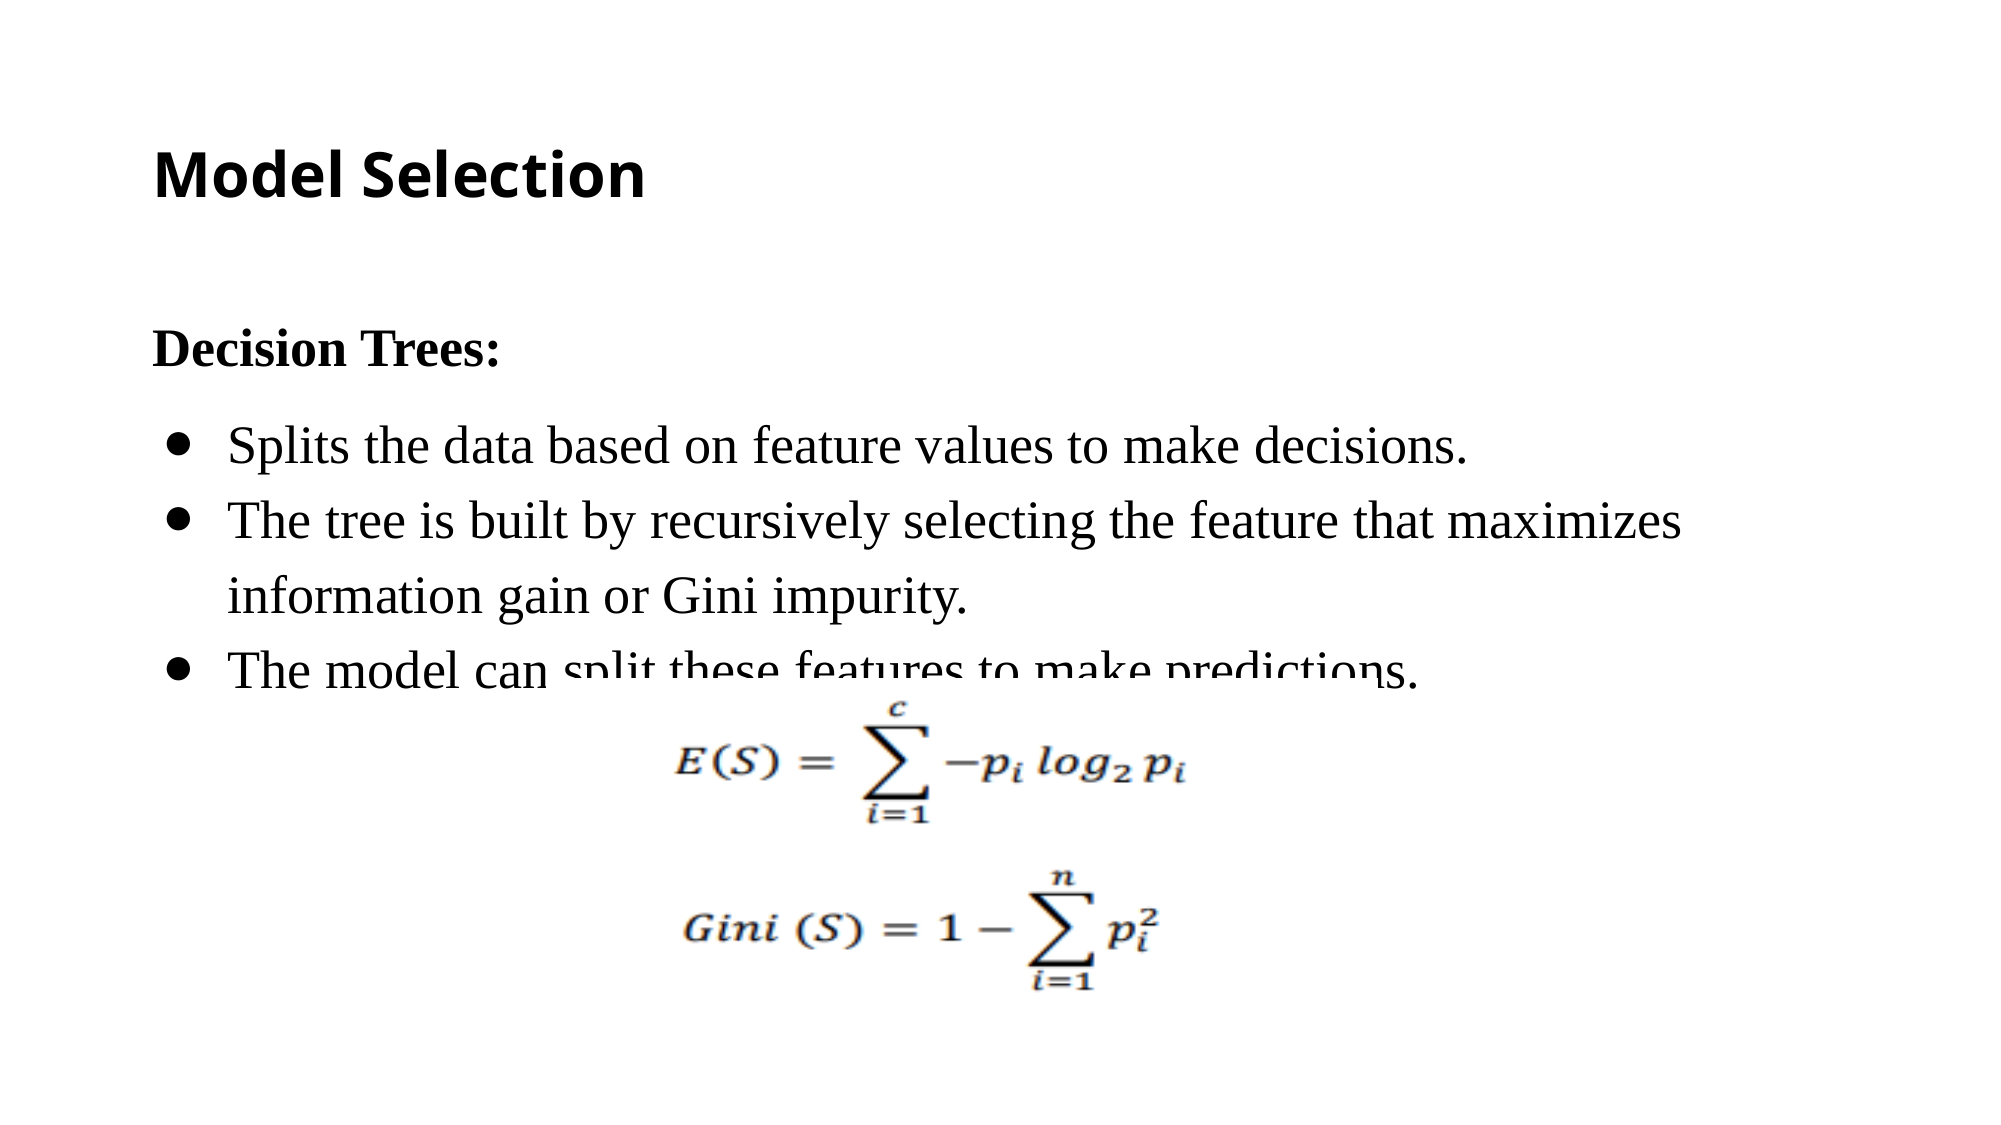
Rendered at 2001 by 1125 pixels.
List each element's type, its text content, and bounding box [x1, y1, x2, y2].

picture [545, 678, 1378, 1014]
list Model Selection Decision Trees: Splits the data based on feature values to make decisions. The tree is built by recursively selecting the feature that maximizes information gain or Gini impurity. The model can split these features to make predictions. [137, 136, 1863, 1014]
